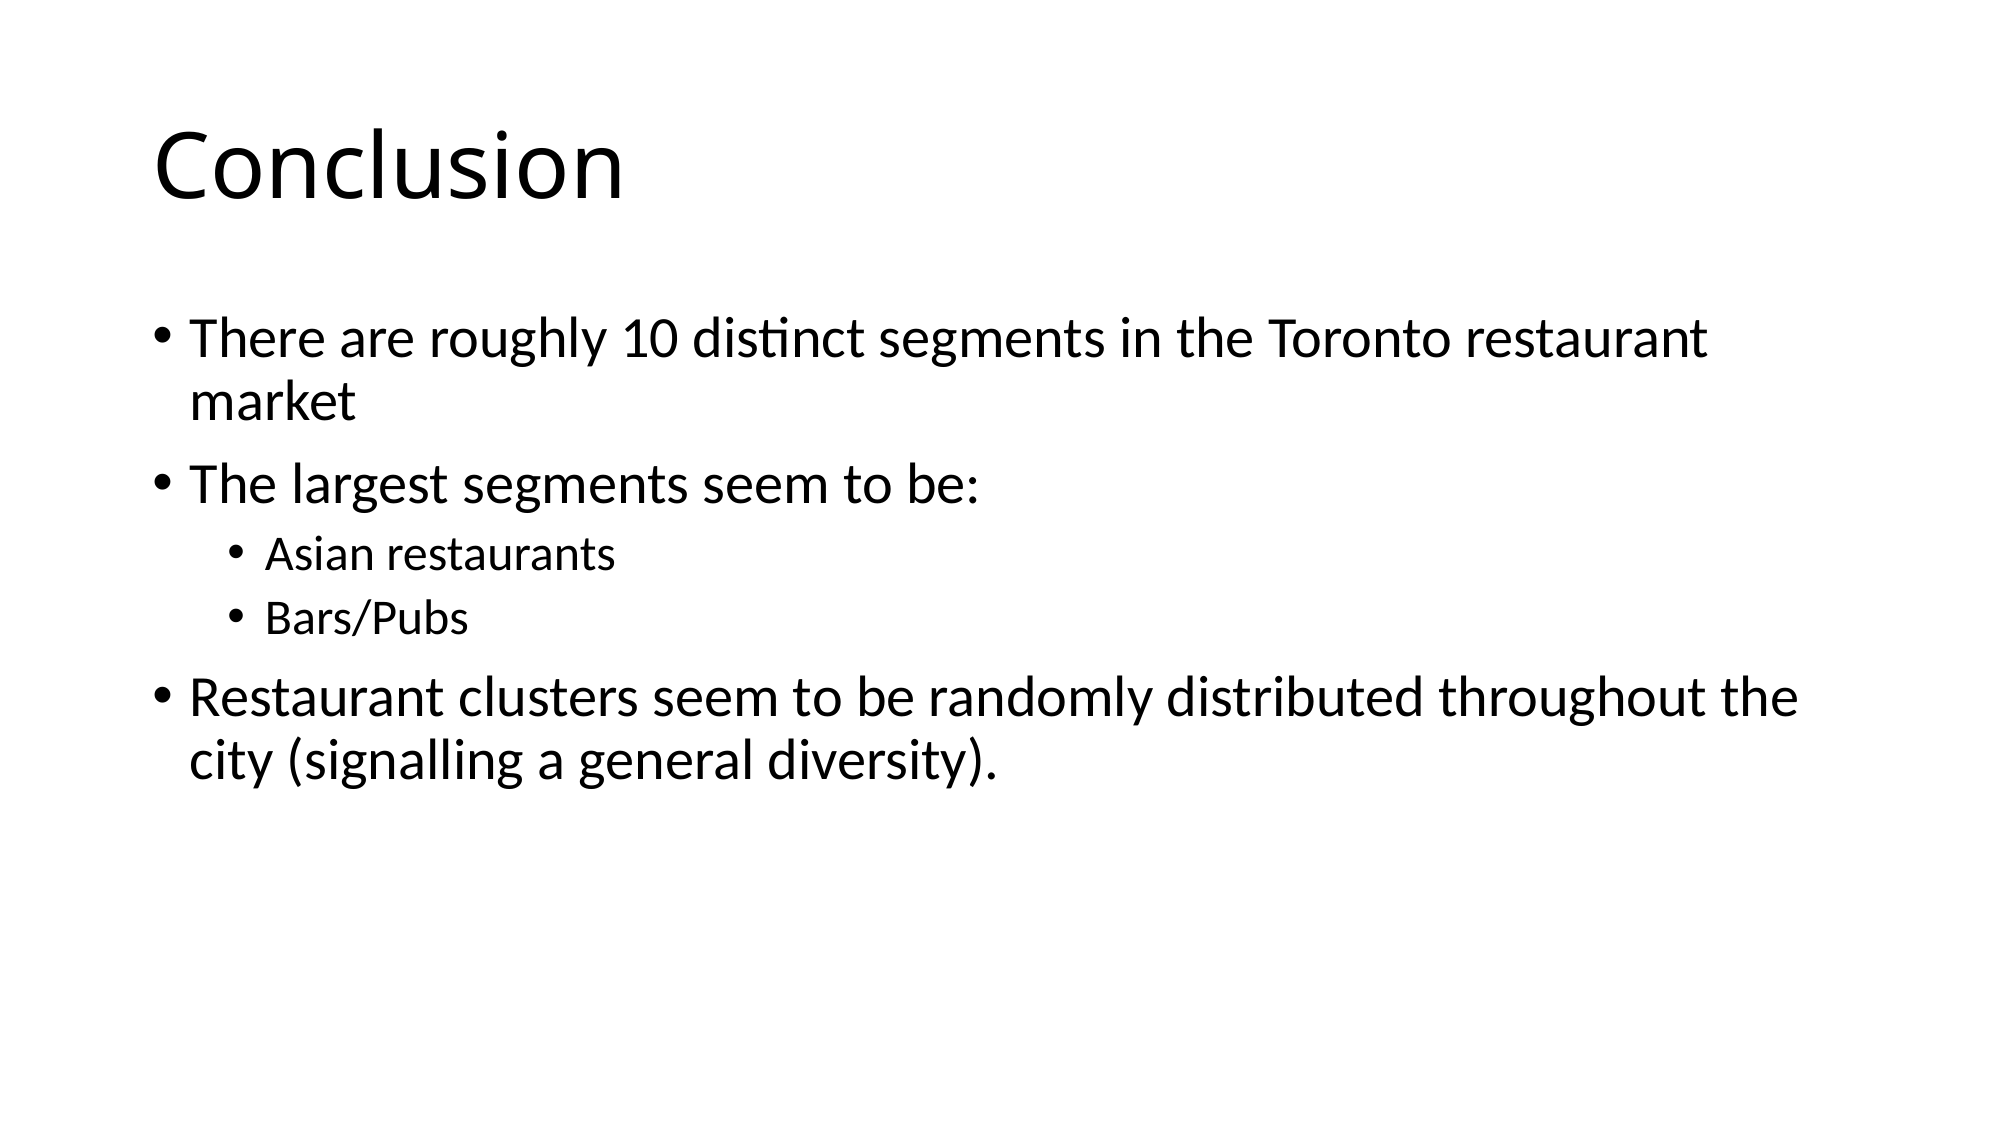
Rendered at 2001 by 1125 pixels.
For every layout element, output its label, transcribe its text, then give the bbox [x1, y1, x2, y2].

title Conclusion [137, 59, 1863, 278]
list There are roughly 10 distinct segments in the Toronto restaurant market The largest segments seem to be: Asian restaurants Bars/Pubs Restaurant clusters seem to be randomly distributed throughout the city (signalling a general diversity). [137, 299, 1863, 1014]
